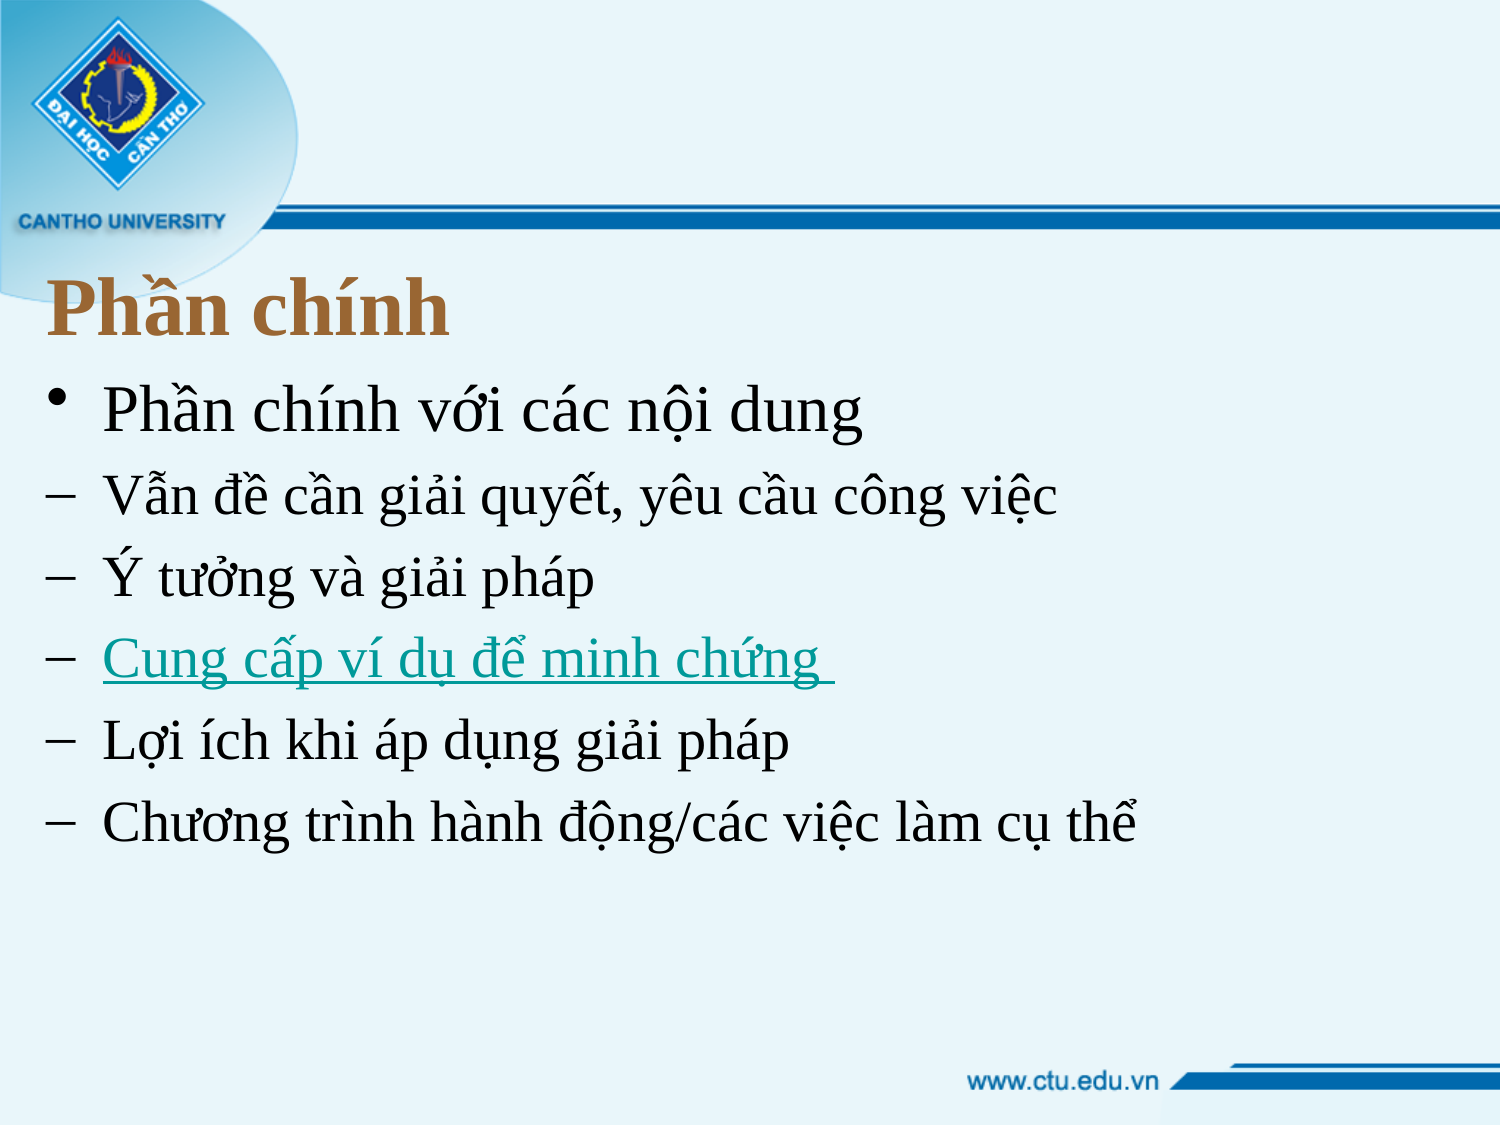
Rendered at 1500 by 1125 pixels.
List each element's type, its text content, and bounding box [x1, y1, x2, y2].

list Phần chính với các nội dung Vẫn đề cần giải quyết, yêu cầu công việc Ý tưởng và giải pháp Cung cấp ví dụ để minh chứng Lợi ích khi áp dụng giải pháp Chương trình hành động/các việc làm cụ thể [31, 357, 1382, 1125]
picture [0, 0, 1500, 1125]
title Phần chính [31, 224, 1194, 357]
